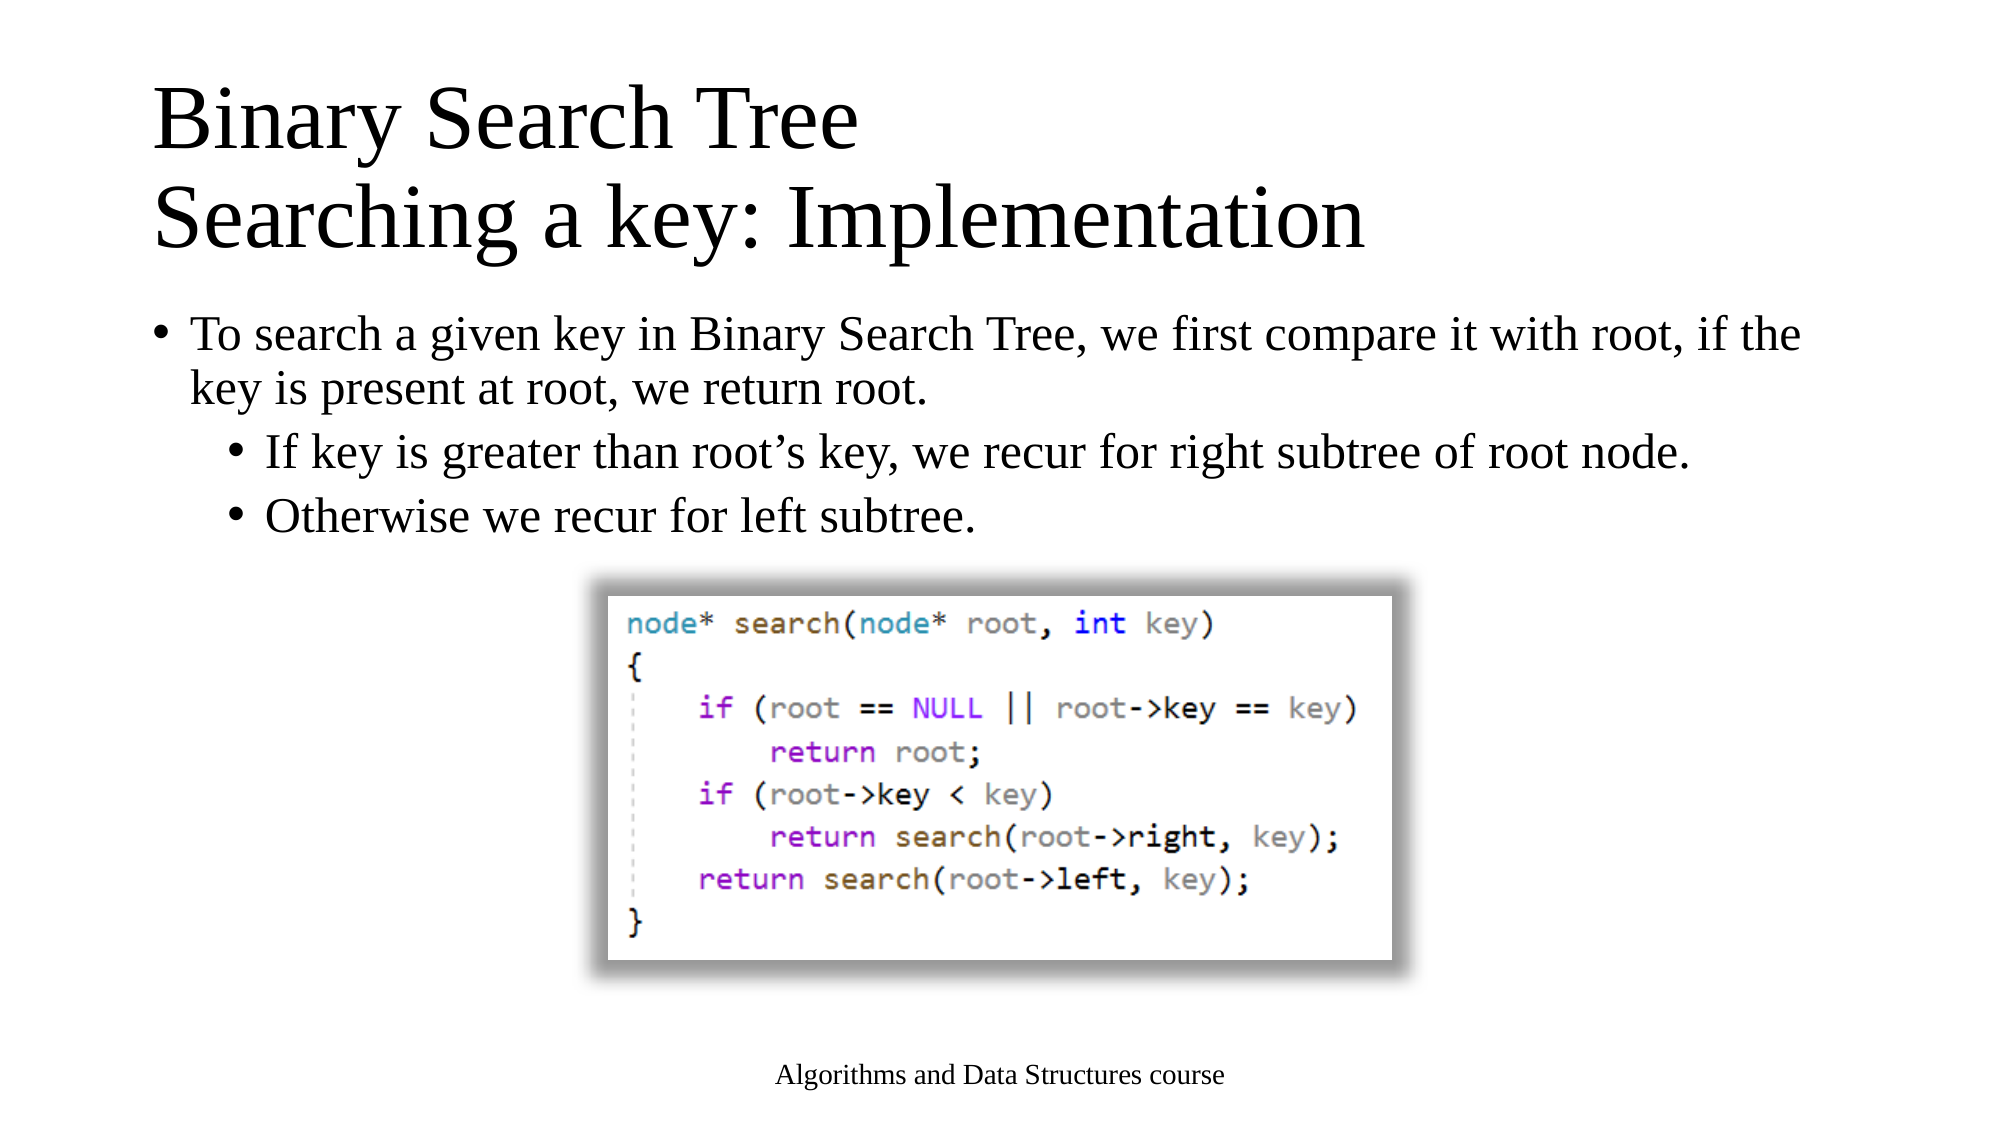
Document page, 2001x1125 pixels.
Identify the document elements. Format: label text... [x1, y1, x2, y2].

footer Algorithms and Data Structures course [662, 1042, 1338, 1103]
picture [608, 596, 1392, 960]
list To search a given key in Binary Search Tree, we first compare it with root, if the key is present at root, we return root. If key is greater than root’s key, we recur for right subtree of root node. Otherwise we recur for left subtree. [137, 299, 1863, 1014]
title Binary Search Tree Searching a key: Implementation [137, 59, 1863, 278]
